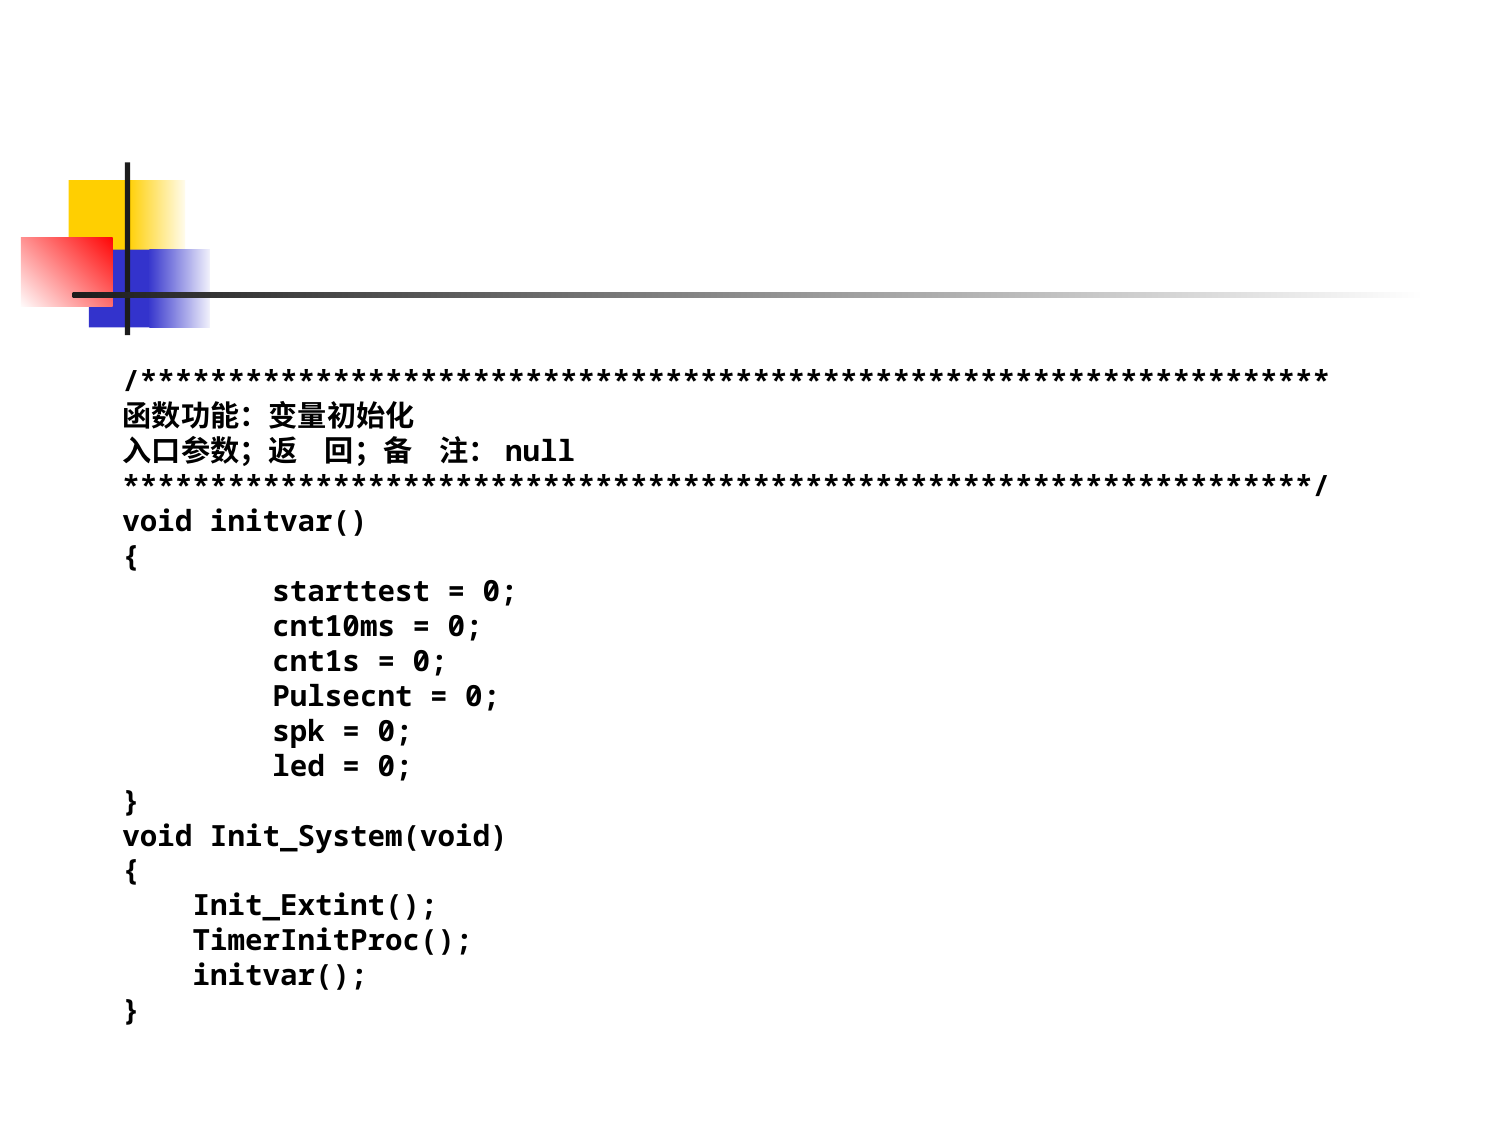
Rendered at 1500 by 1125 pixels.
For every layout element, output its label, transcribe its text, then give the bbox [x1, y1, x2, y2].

text_box /******************************************************************** 函数功能：变量初始化 入口参数；返 回；备 注：null ********************************************************************/ void initvar() { starttest = 0; cnt10ms = 0; cnt1s = 0; Pulsecnt = 0; spk = 0; led = 0; } void Init_System(void) { Init_Extint(); TimerInitProc(); initvar(); } [107, 354, 1424, 1034]
